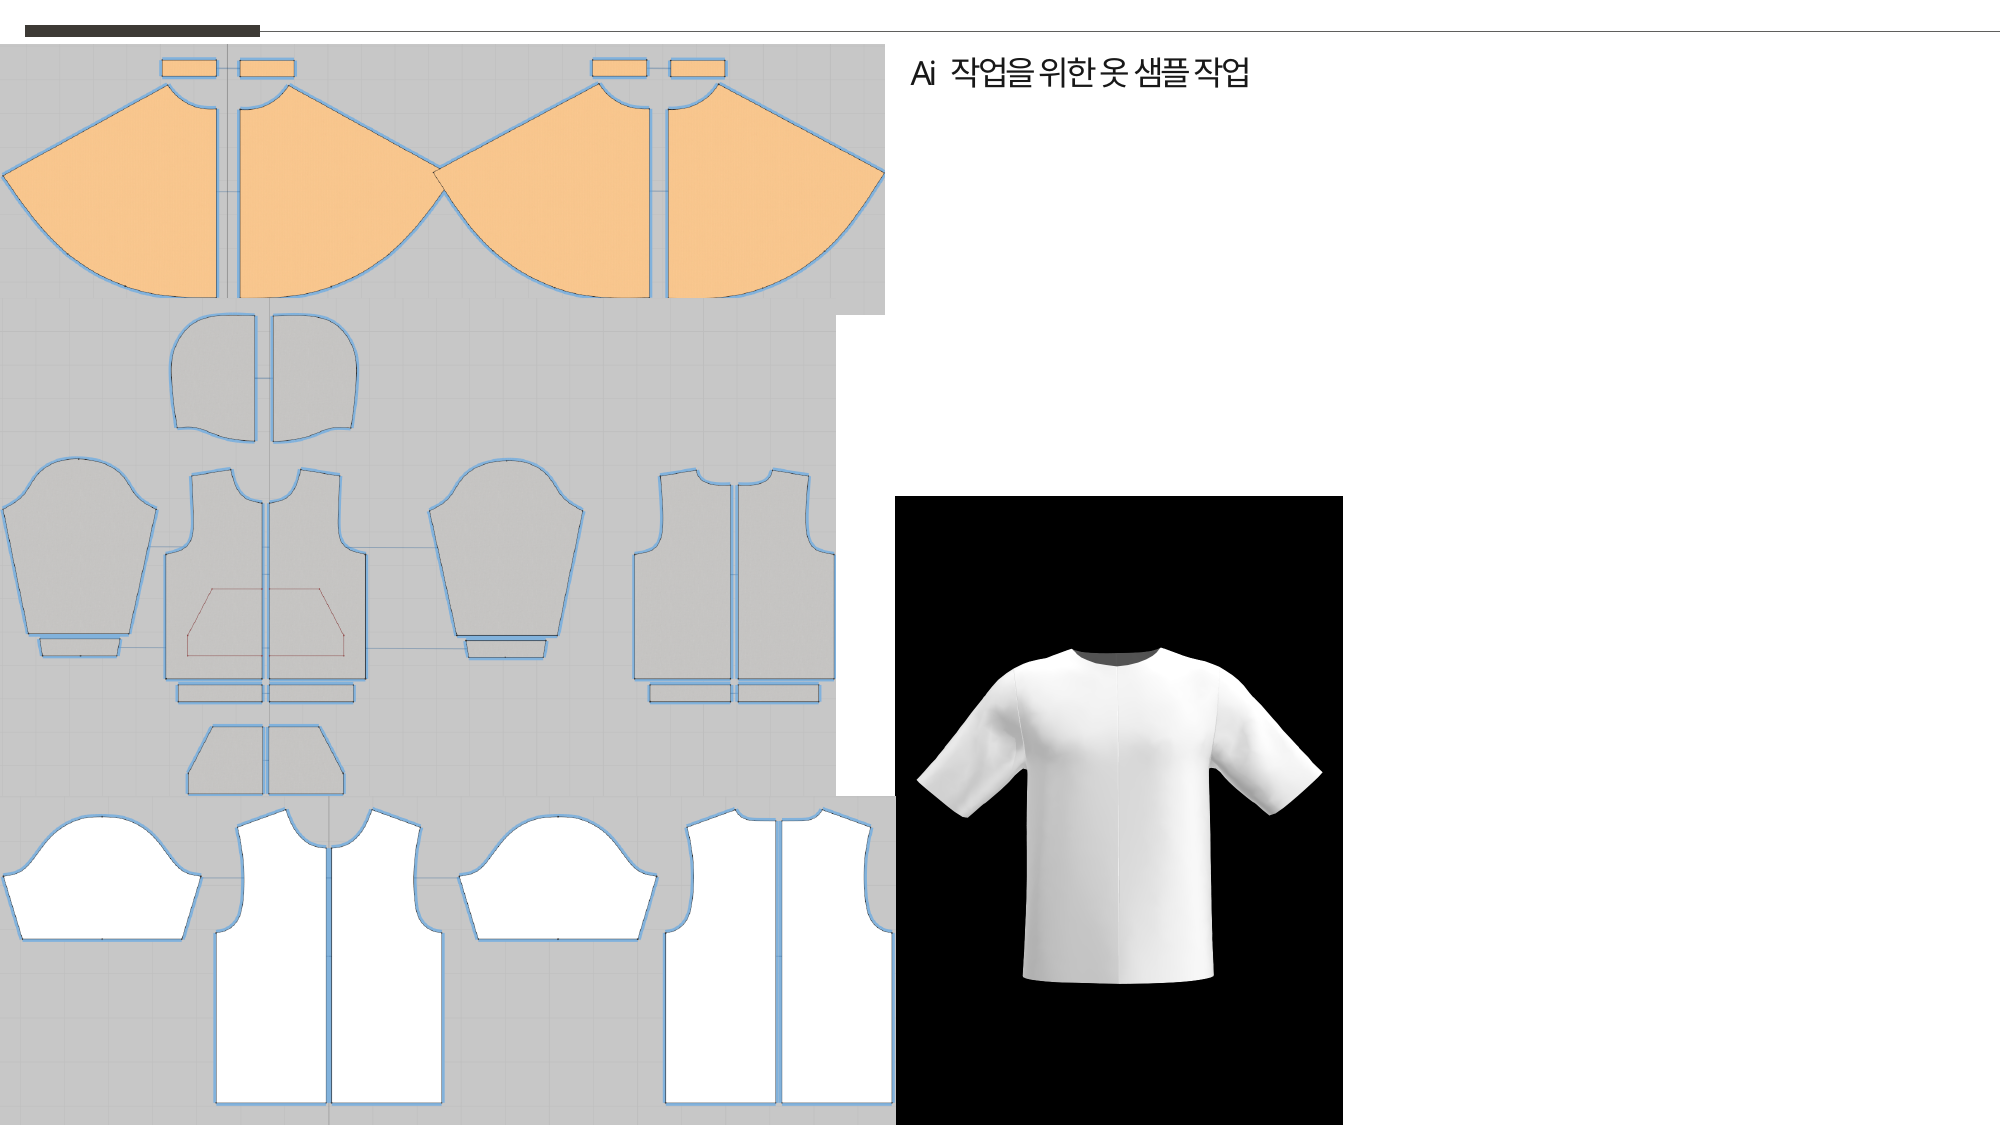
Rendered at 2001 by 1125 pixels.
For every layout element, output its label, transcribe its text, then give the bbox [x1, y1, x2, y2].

picture [0, 44, 1344, 1125]
text_box Ai 작업을 위한 옷 샘플 작업 [895, 44, 1484, 100]
